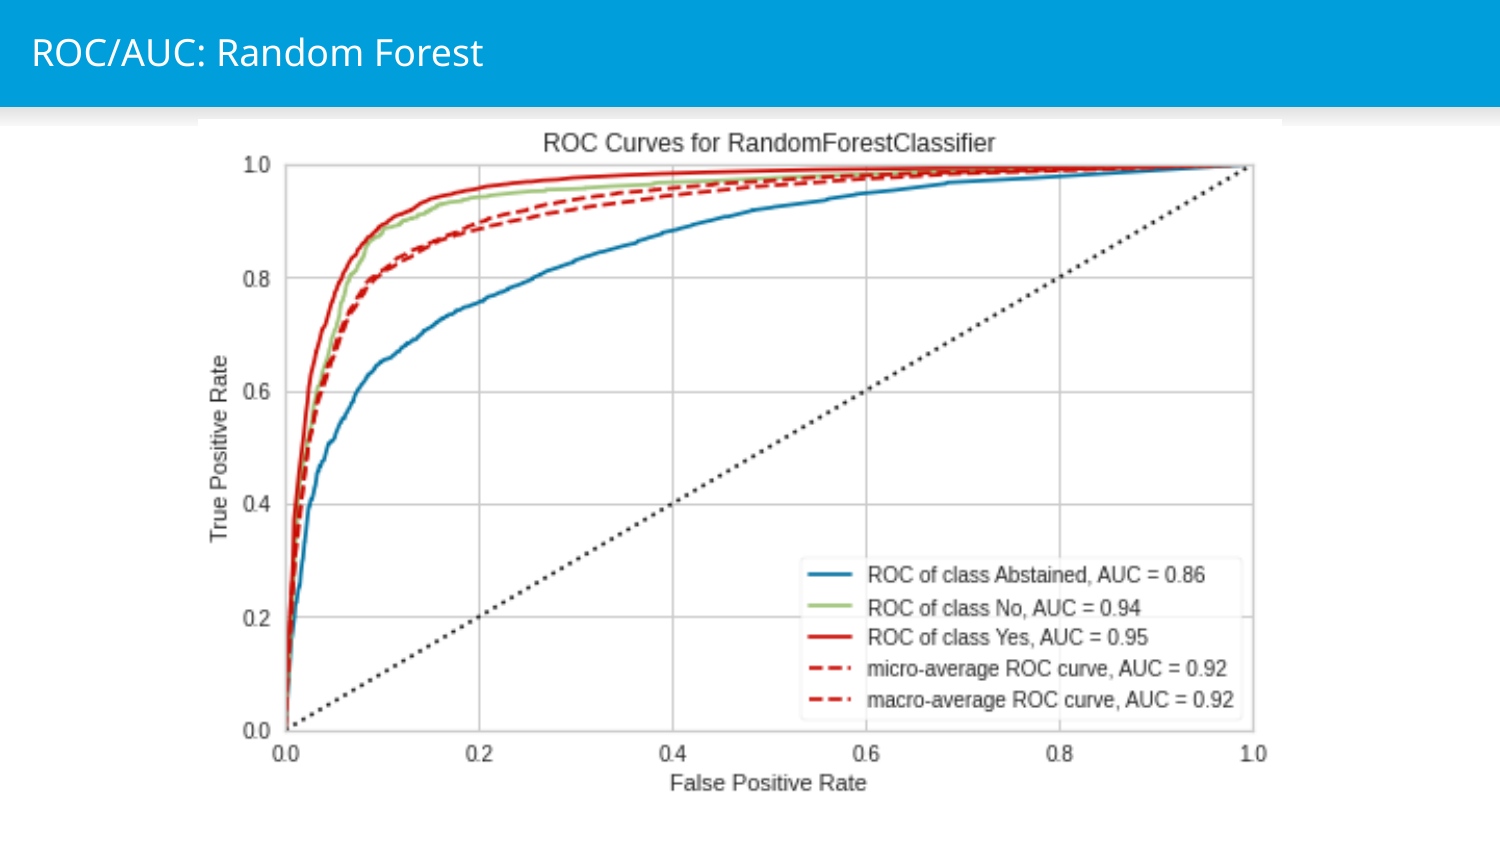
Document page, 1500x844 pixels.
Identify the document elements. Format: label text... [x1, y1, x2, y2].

title ROC/AUC: Random Forest [16, 2, 1464, 102]
picture [198, 119, 1282, 810]
